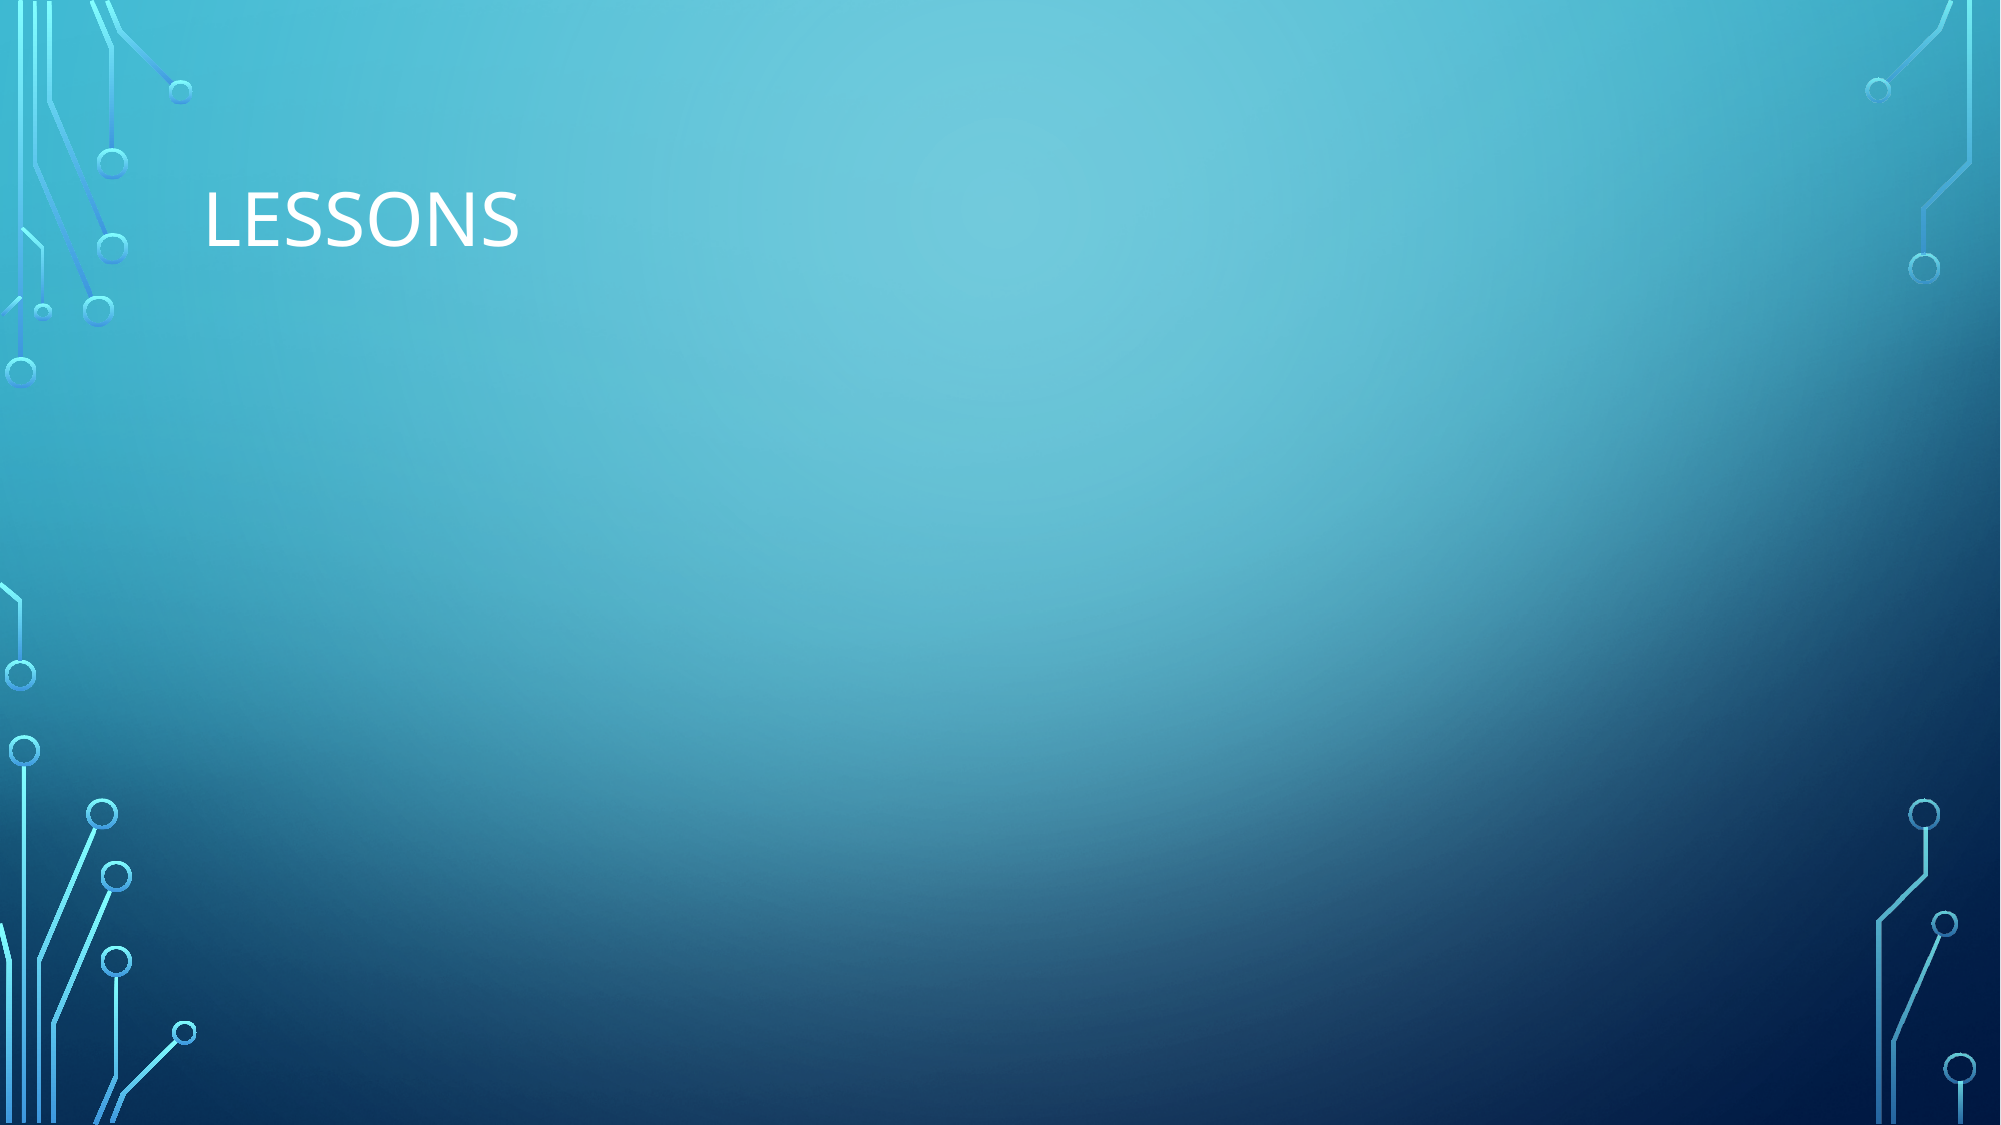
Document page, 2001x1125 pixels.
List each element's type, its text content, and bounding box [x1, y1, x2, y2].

title lessons [187, 101, 1813, 344]
